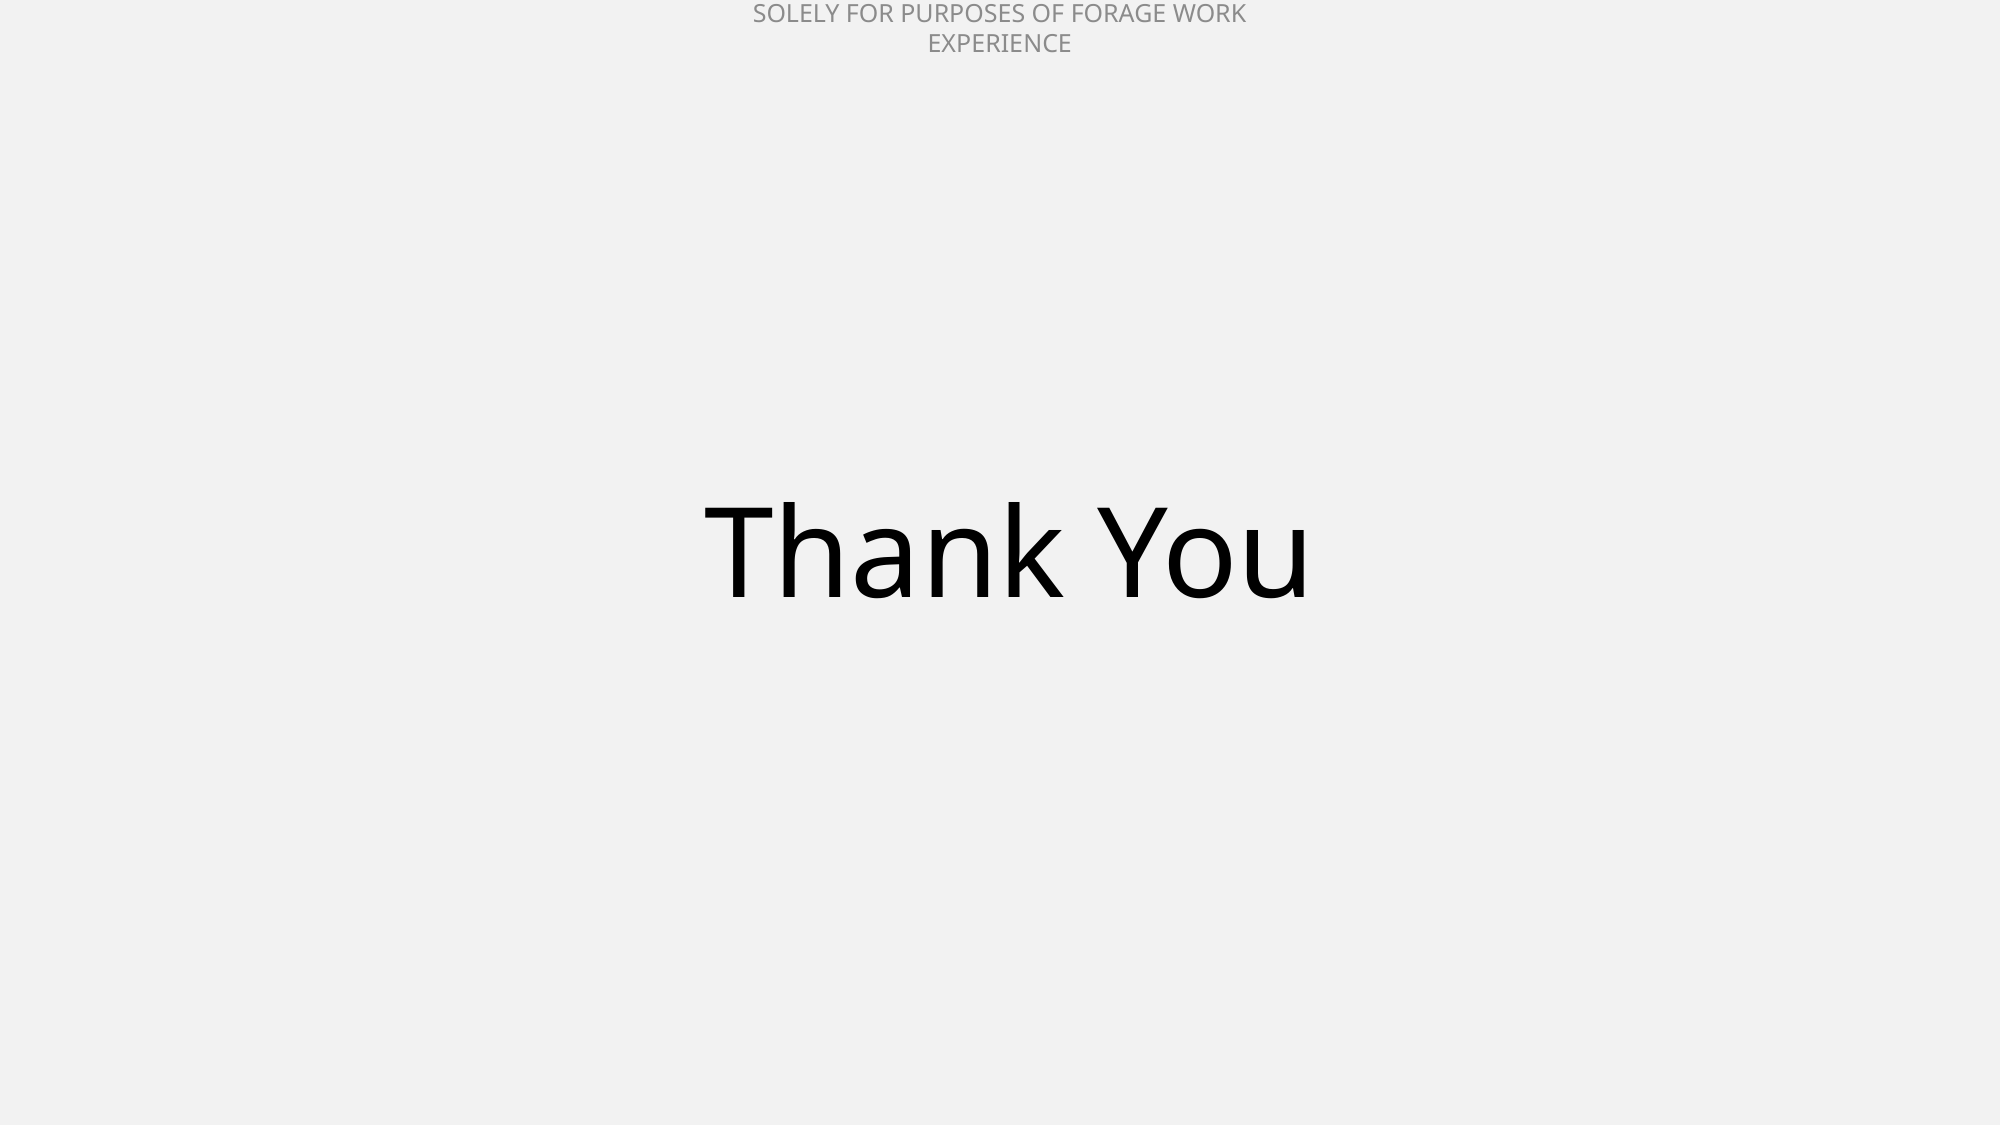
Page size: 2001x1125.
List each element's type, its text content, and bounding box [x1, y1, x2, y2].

text_box Thank You [689, 465, 1522, 631]
